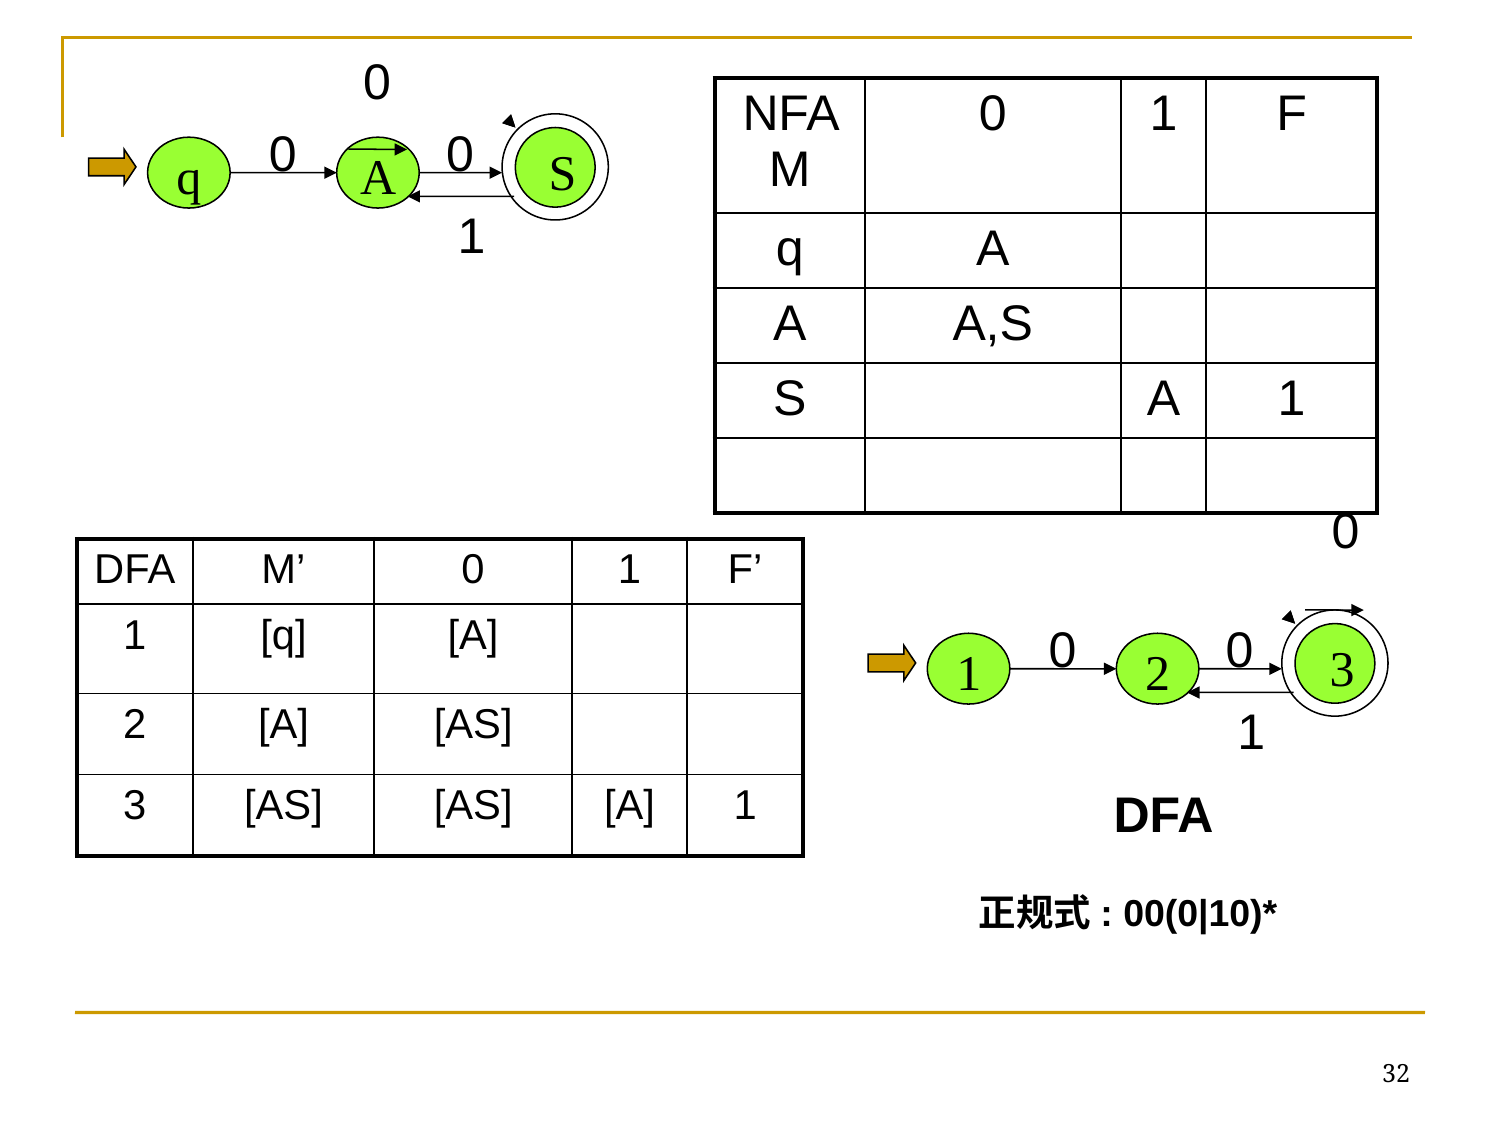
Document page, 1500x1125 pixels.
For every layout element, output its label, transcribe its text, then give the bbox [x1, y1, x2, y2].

table_cell [A] [573, 775, 686, 854]
table_cell [866, 439, 1120, 491]
table_cell [AS] [194, 775, 373, 854]
table_header 1 [573, 541, 686, 603]
table_cell [573, 605, 686, 693]
table_cell [688, 694, 801, 774]
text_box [867, 491, 1389, 851]
table_cell [1122, 439, 1205, 490]
table_header 0 [866, 80, 1120, 212]
table_cell 3 [79, 775, 192, 854]
table_cell 1 [688, 775, 801, 854]
table_cell [AS] [375, 775, 571, 854]
table_cell [1122, 289, 1205, 362]
slide_number 32 [1074, 1023, 1426, 1100]
table_cell q [717, 214, 864, 287]
table_cell [q] [194, 605, 373, 693]
table_cell A [866, 214, 1120, 287]
table_cell [866, 364, 1120, 437]
table_cell [AS] [375, 694, 571, 774]
table_cell [688, 605, 801, 693]
table_cell [717, 439, 864, 511]
table_cell A [1122, 364, 1205, 437]
table_cell [1207, 439, 1375, 490]
table_cell S [717, 364, 864, 437]
table_header M’ [194, 541, 373, 603]
table_header F’ [688, 541, 801, 603]
table_cell [A] [194, 694, 373, 774]
table_cell A [717, 289, 864, 362]
text_box 正规式: 00(0|10)* [915, 881, 1341, 942]
table_cell 1 [1207, 364, 1375, 437]
table_cell A,S [866, 289, 1120, 362]
table_cell [A] [375, 605, 571, 693]
table_cell [1122, 214, 1205, 287]
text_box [88, 42, 609, 272]
table_cell 1 [79, 605, 192, 693]
table_header 0 [375, 541, 571, 603]
table_cell [1207, 214, 1375, 287]
table_header F [1207, 80, 1375, 212]
table_header DFA [79, 541, 192, 603]
table_header NFA M [717, 80, 864, 212]
table_cell 2 [79, 694, 192, 774]
table_cell [573, 694, 686, 774]
table_cell [1207, 289, 1375, 362]
table_header 1 [1122, 80, 1205, 212]
